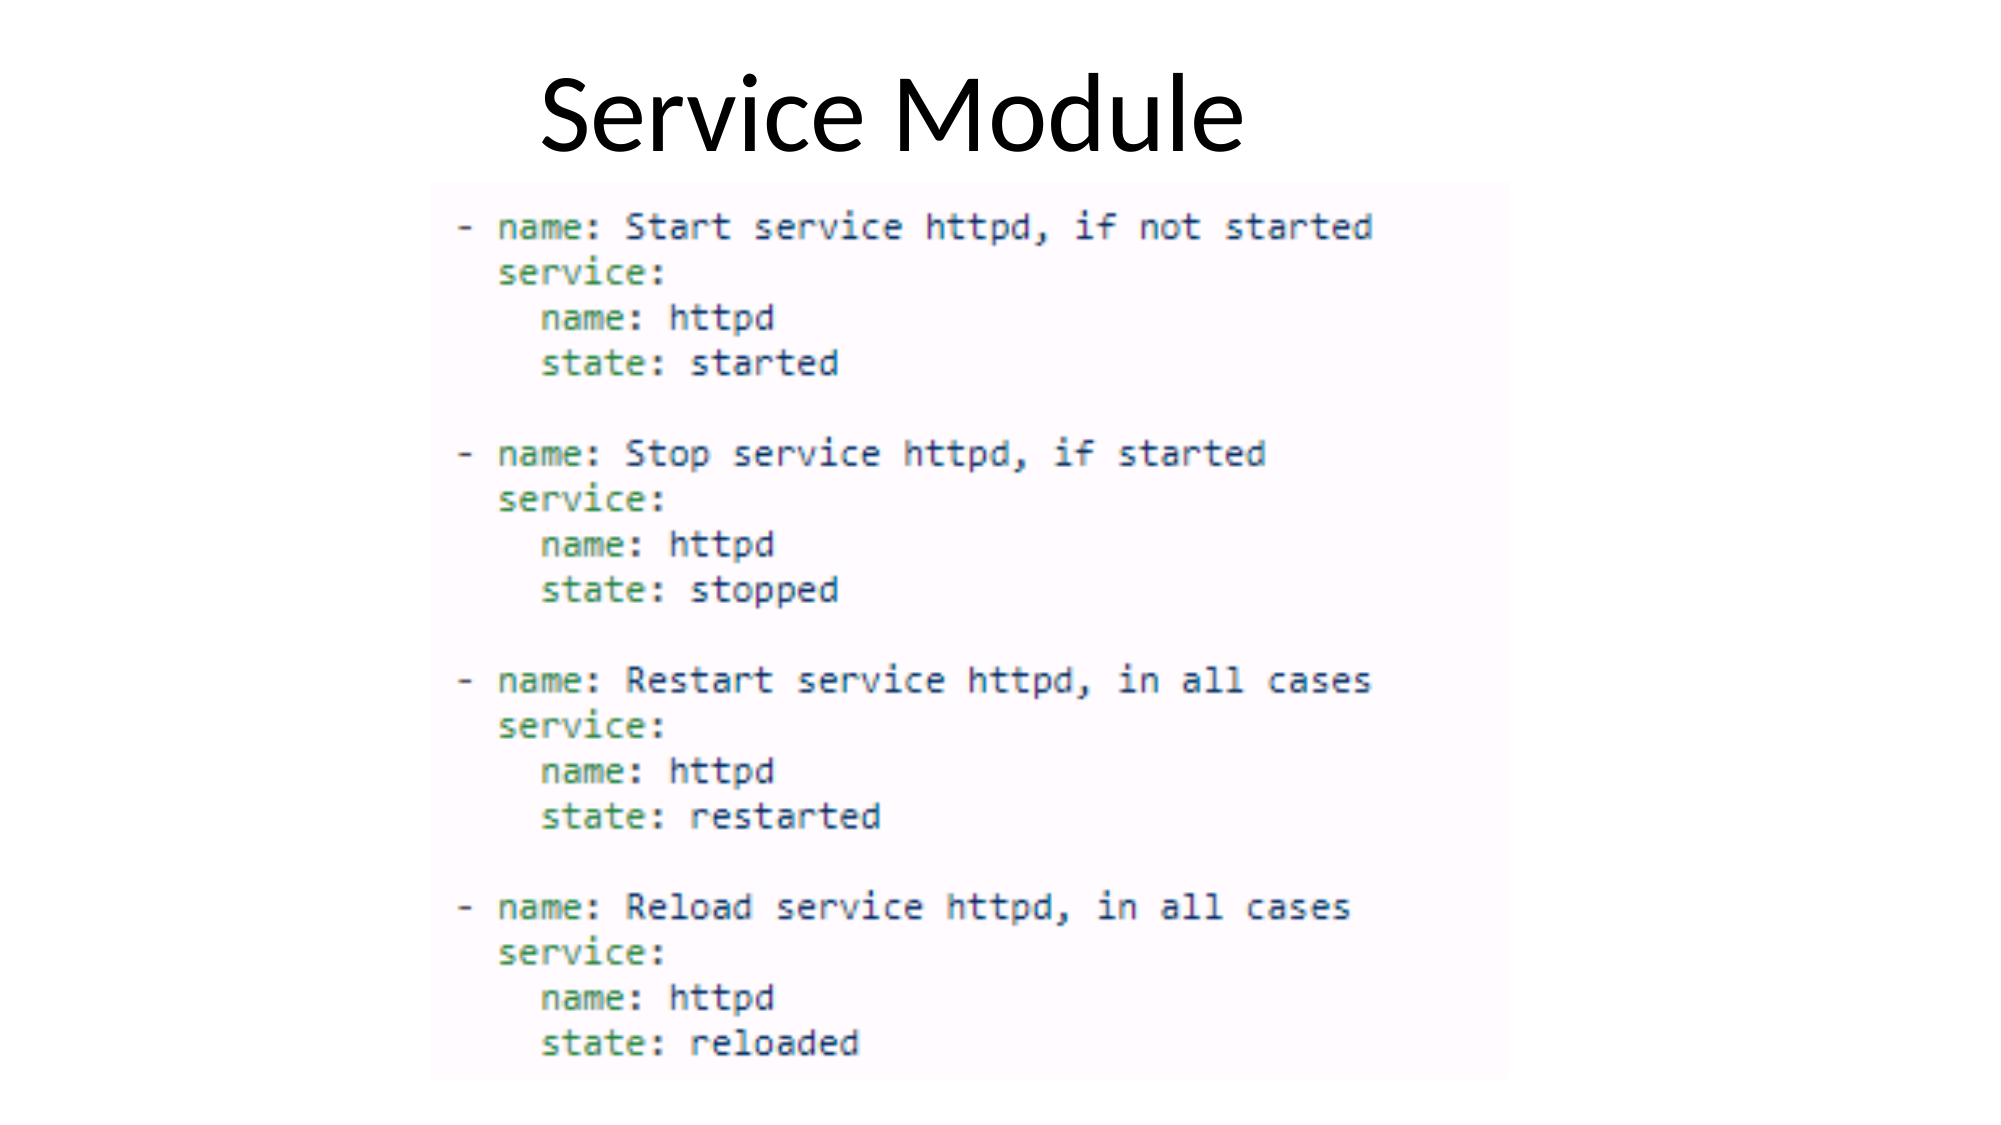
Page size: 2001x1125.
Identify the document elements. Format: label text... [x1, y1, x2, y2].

picture [430, 182, 1509, 1079]
text_box Service Module [524, 31, 1264, 182]
